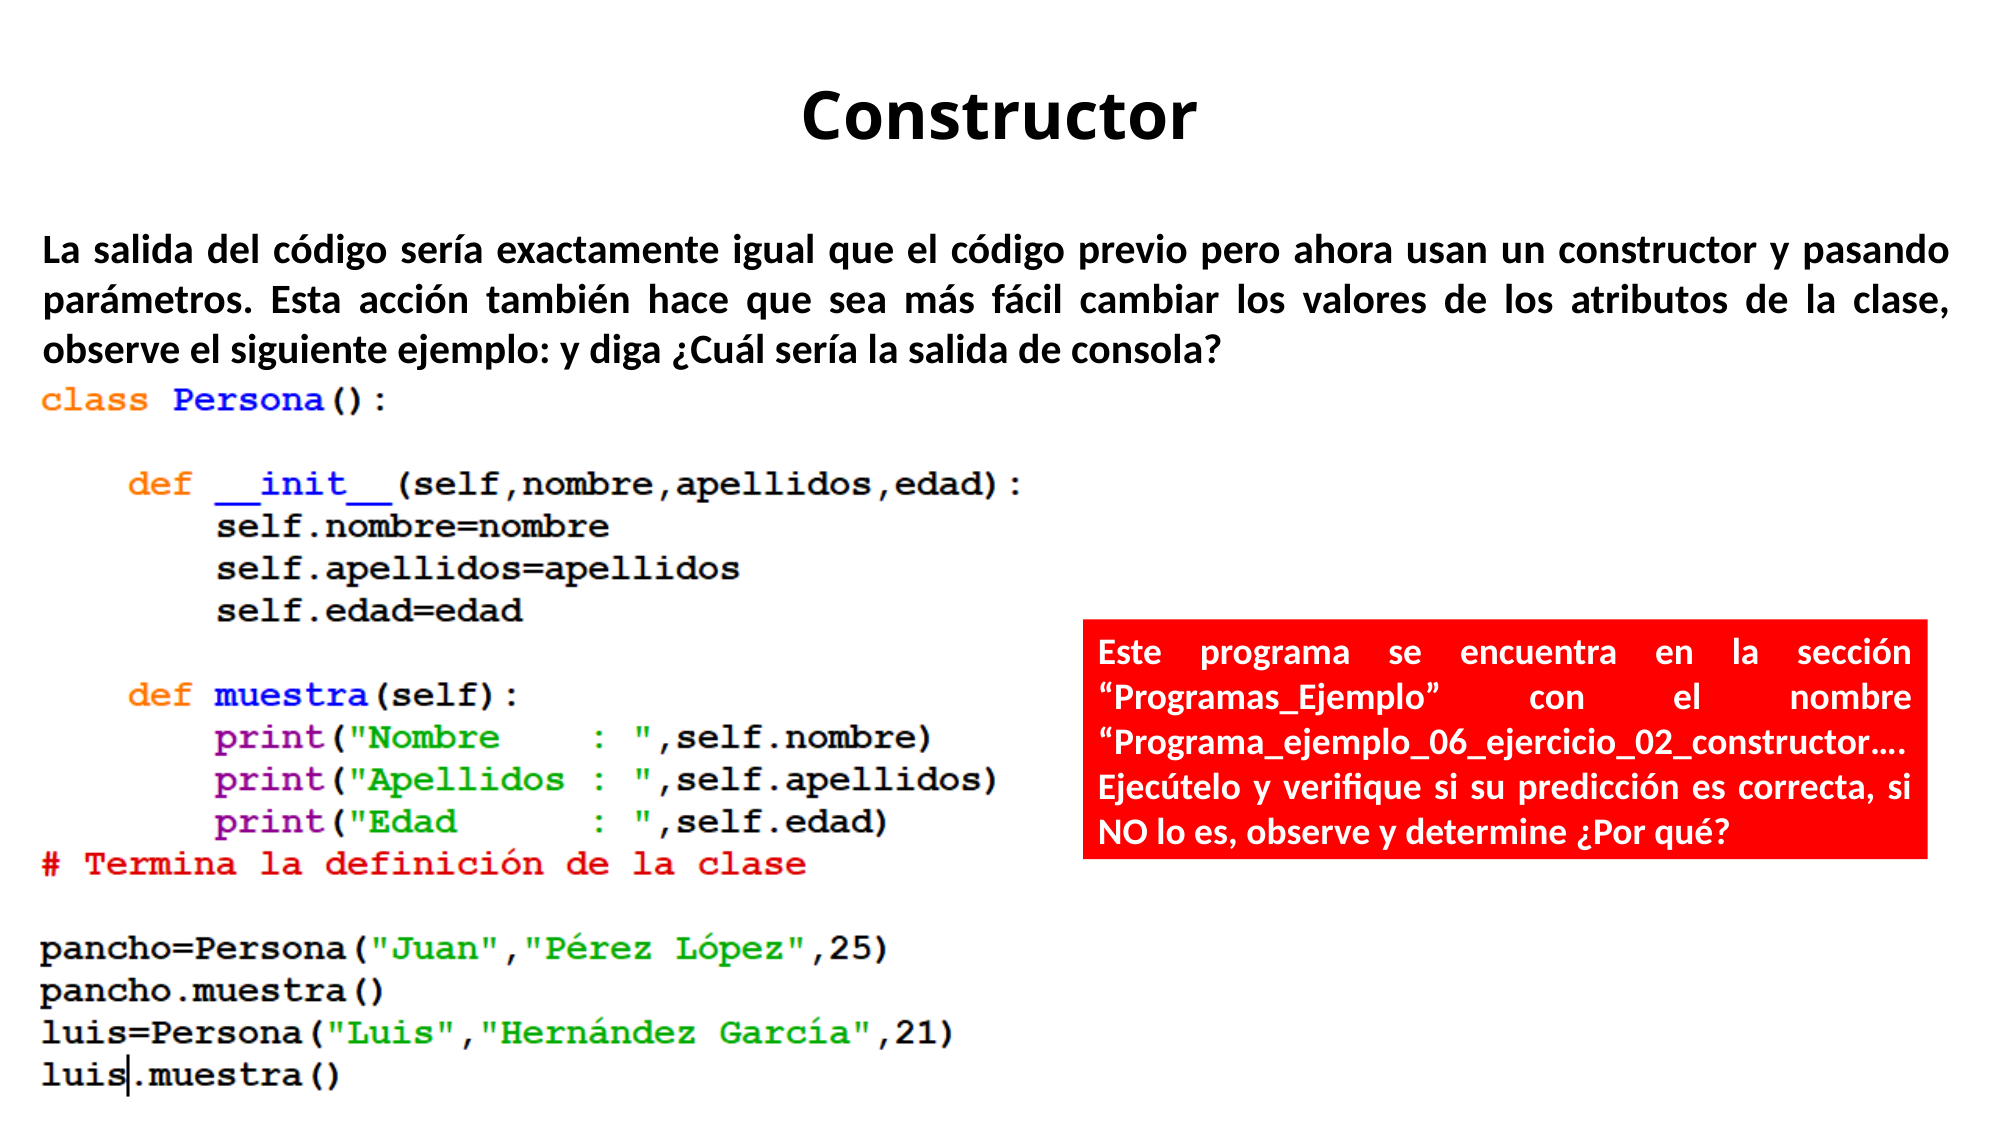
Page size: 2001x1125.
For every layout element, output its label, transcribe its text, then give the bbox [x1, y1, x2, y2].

text_box La salida del código sería exactamente igual que el código previo pero ahora usan un constructor y pasando parámetros. Esta acción también hace que sea más fácil cambiar los valores de los atributos de la clase, observe el siguiente ejemplo: y diga ¿Cuál sería la salida de consola? [27, 214, 1967, 380]
title Constructor [137, 59, 1863, 176]
text_box Este programa se encuentra en la sección “Programas_Ejemplo” con el nombre “Programa_ejemplo_06_ejercicio_02_constructor…. Ejecútelo y verifique si su predicción es correcta, si NO lo es, observe y determine ¿Por qué? [1083, 619, 1928, 860]
picture [36, 381, 1045, 1100]
